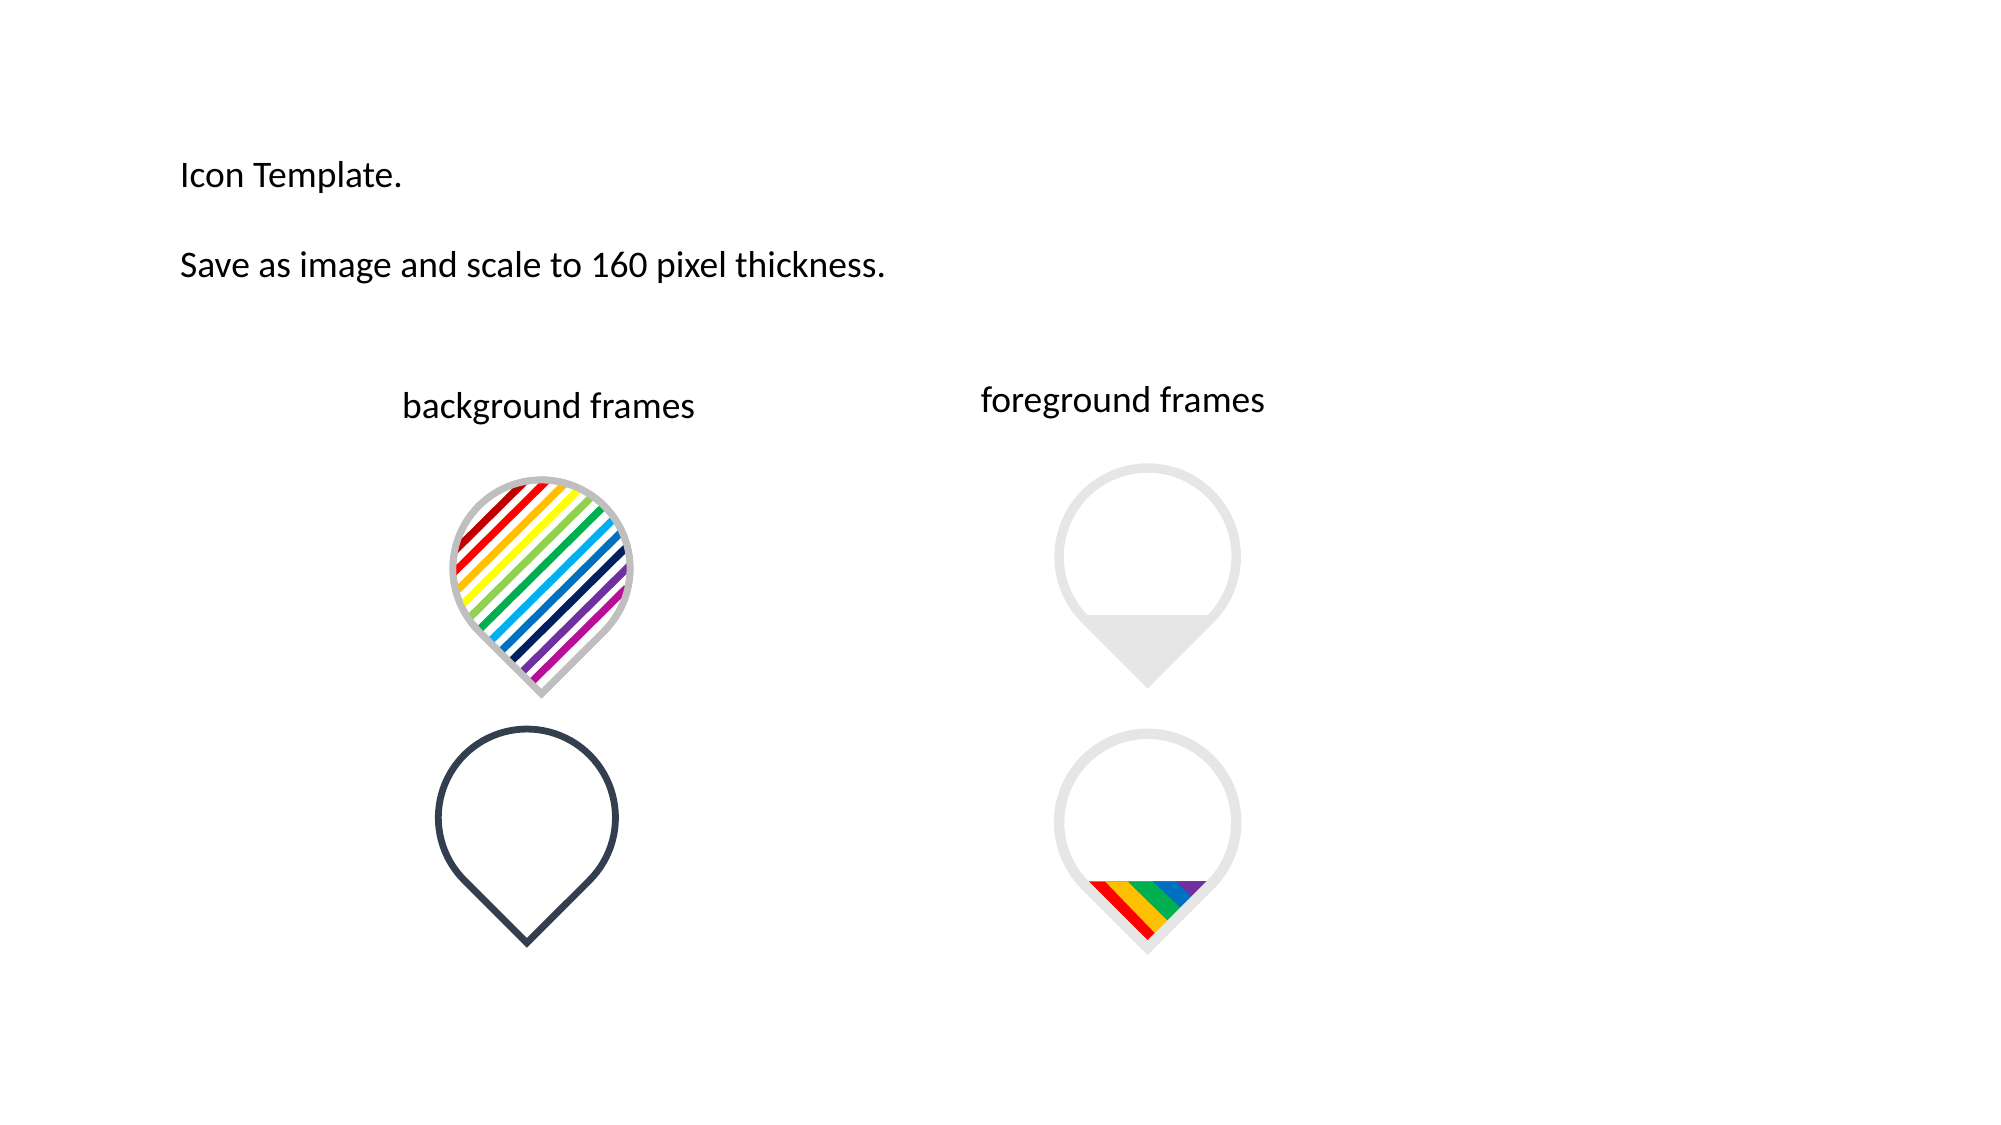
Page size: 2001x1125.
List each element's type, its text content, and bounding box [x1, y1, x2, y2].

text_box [1058, 467, 1237, 680]
text_box [437, 728, 617, 945]
text_box Icon Template. Save as image and scale to 160 pixel thickness. [165, 143, 911, 293]
text_box background frames [387, 373, 711, 434]
text_box foreground frames [966, 367, 1281, 428]
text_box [1058, 733, 1237, 947]
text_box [432, 479, 653, 658]
